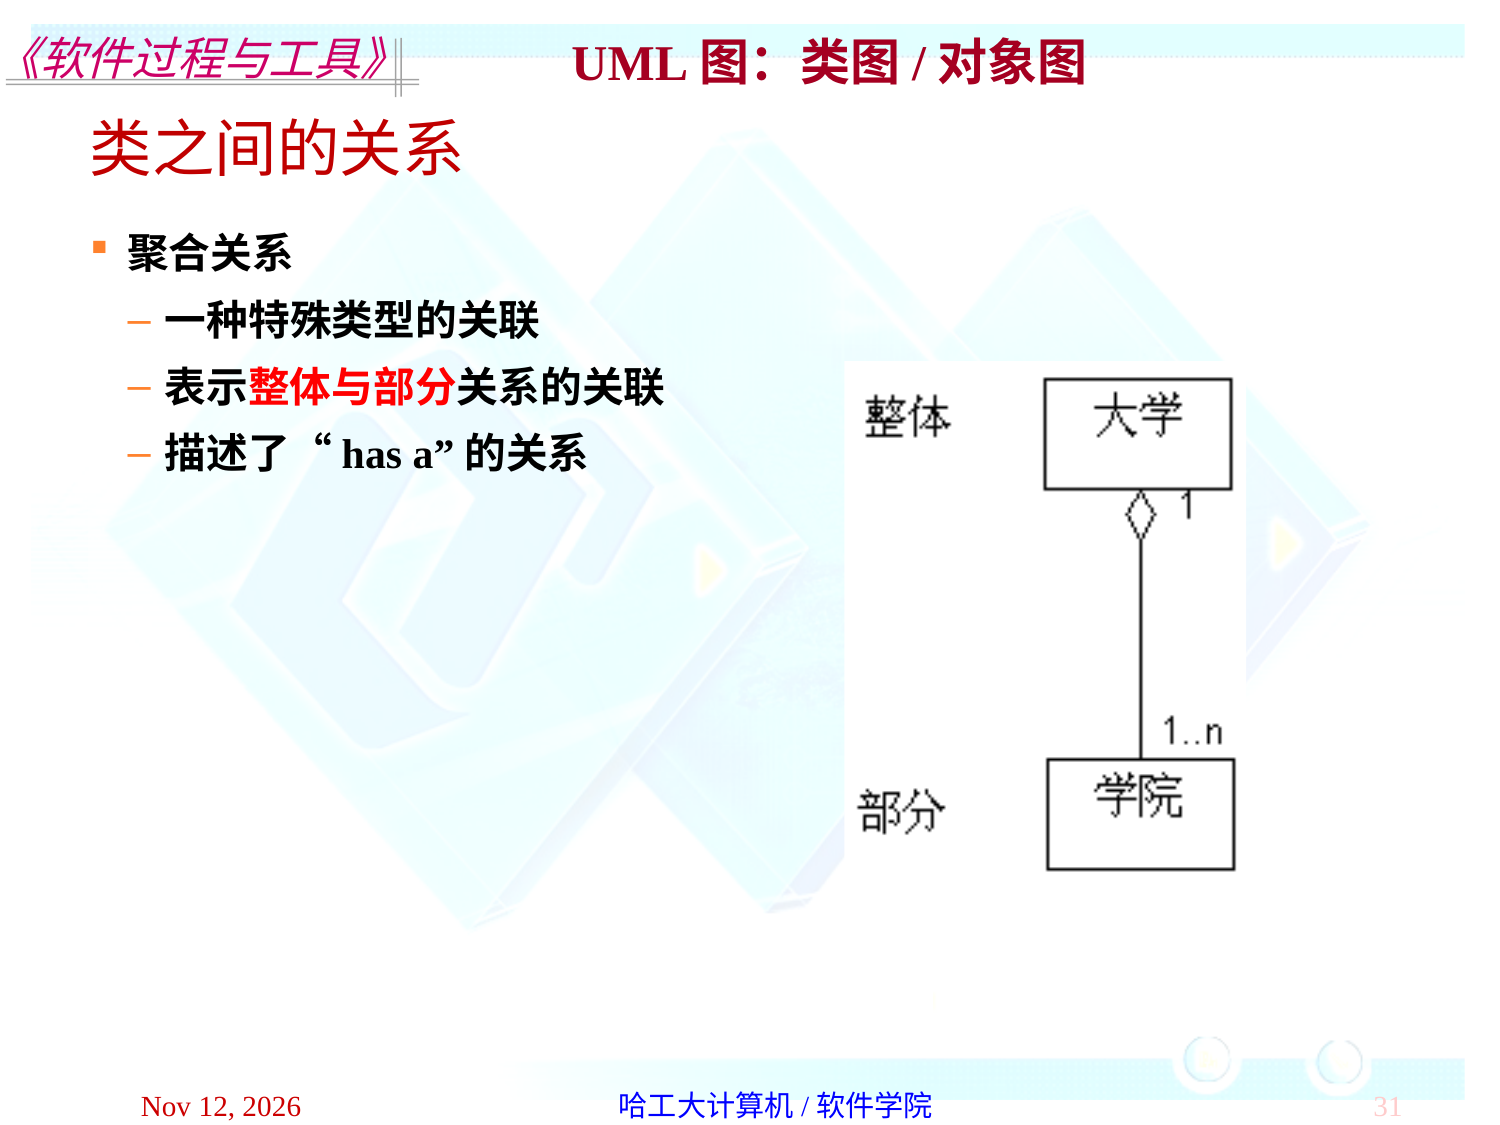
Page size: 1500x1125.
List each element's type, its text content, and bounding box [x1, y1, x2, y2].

picture [844, 361, 1247, 882]
text_box 类之间的关系 [74, 101, 1425, 185]
text_box UML图：类图/对象图 [389, 30, 1270, 91]
text_box 聚合关系 一种特殊类型的关联 表示整体与部分关系的关联 描述了“has a”的关系 [74, 219, 1425, 1071]
